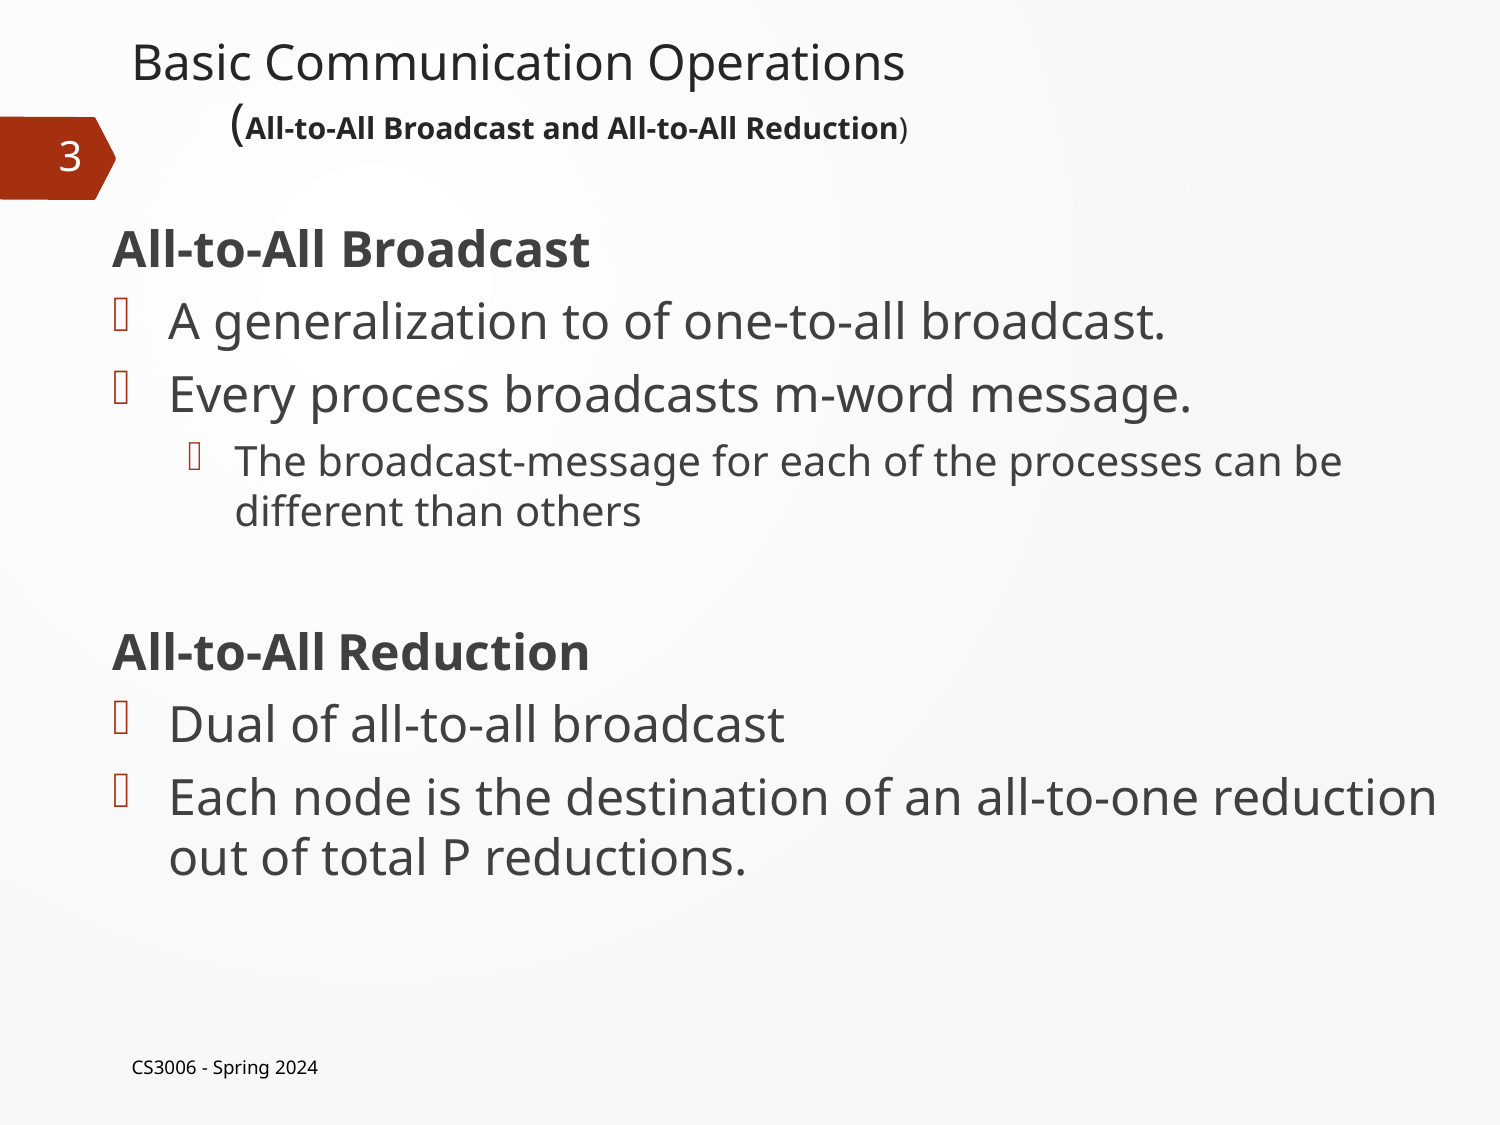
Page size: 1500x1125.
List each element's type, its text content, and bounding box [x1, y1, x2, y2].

footer CS3006 - Spring 2024 [116, 1037, 1139, 1098]
title Basic Communication Operations (All-to-All Broadcast and All-to-All Reduction) [116, 23, 1483, 158]
slide_number 3 [1, 128, 98, 189]
list All-to-All Broadcast A generalization to of one-to-all broadcast. Every process broadcasts m-word message. The broadcast-message for each of the processes can be different than others All-to-All Reduction Dual of all-to-all broadcast Each node is the destination of an all-to-one reduction out of total P reductions. [97, 210, 1483, 1029]
